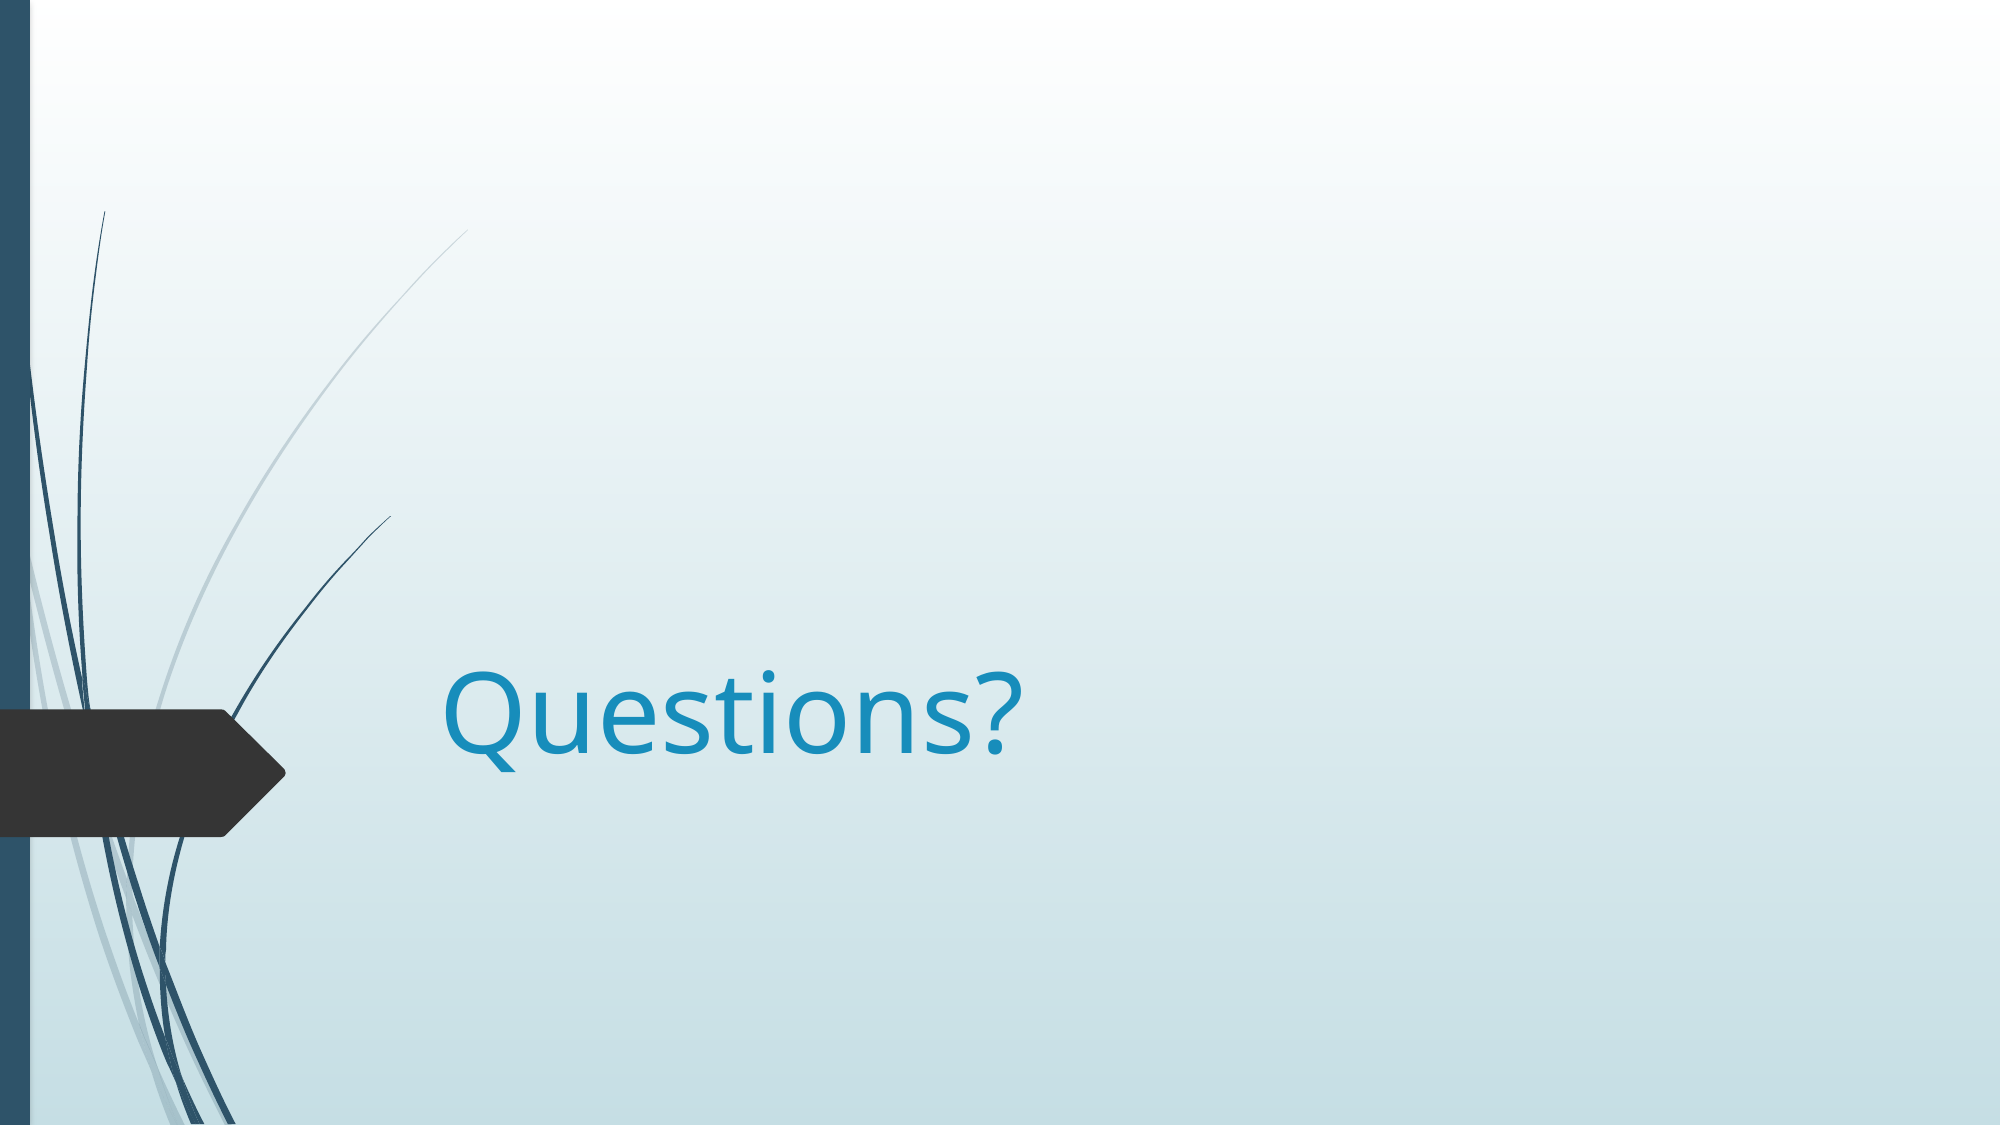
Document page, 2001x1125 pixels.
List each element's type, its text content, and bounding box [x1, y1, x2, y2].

title Questions? [424, 412, 1888, 784]
